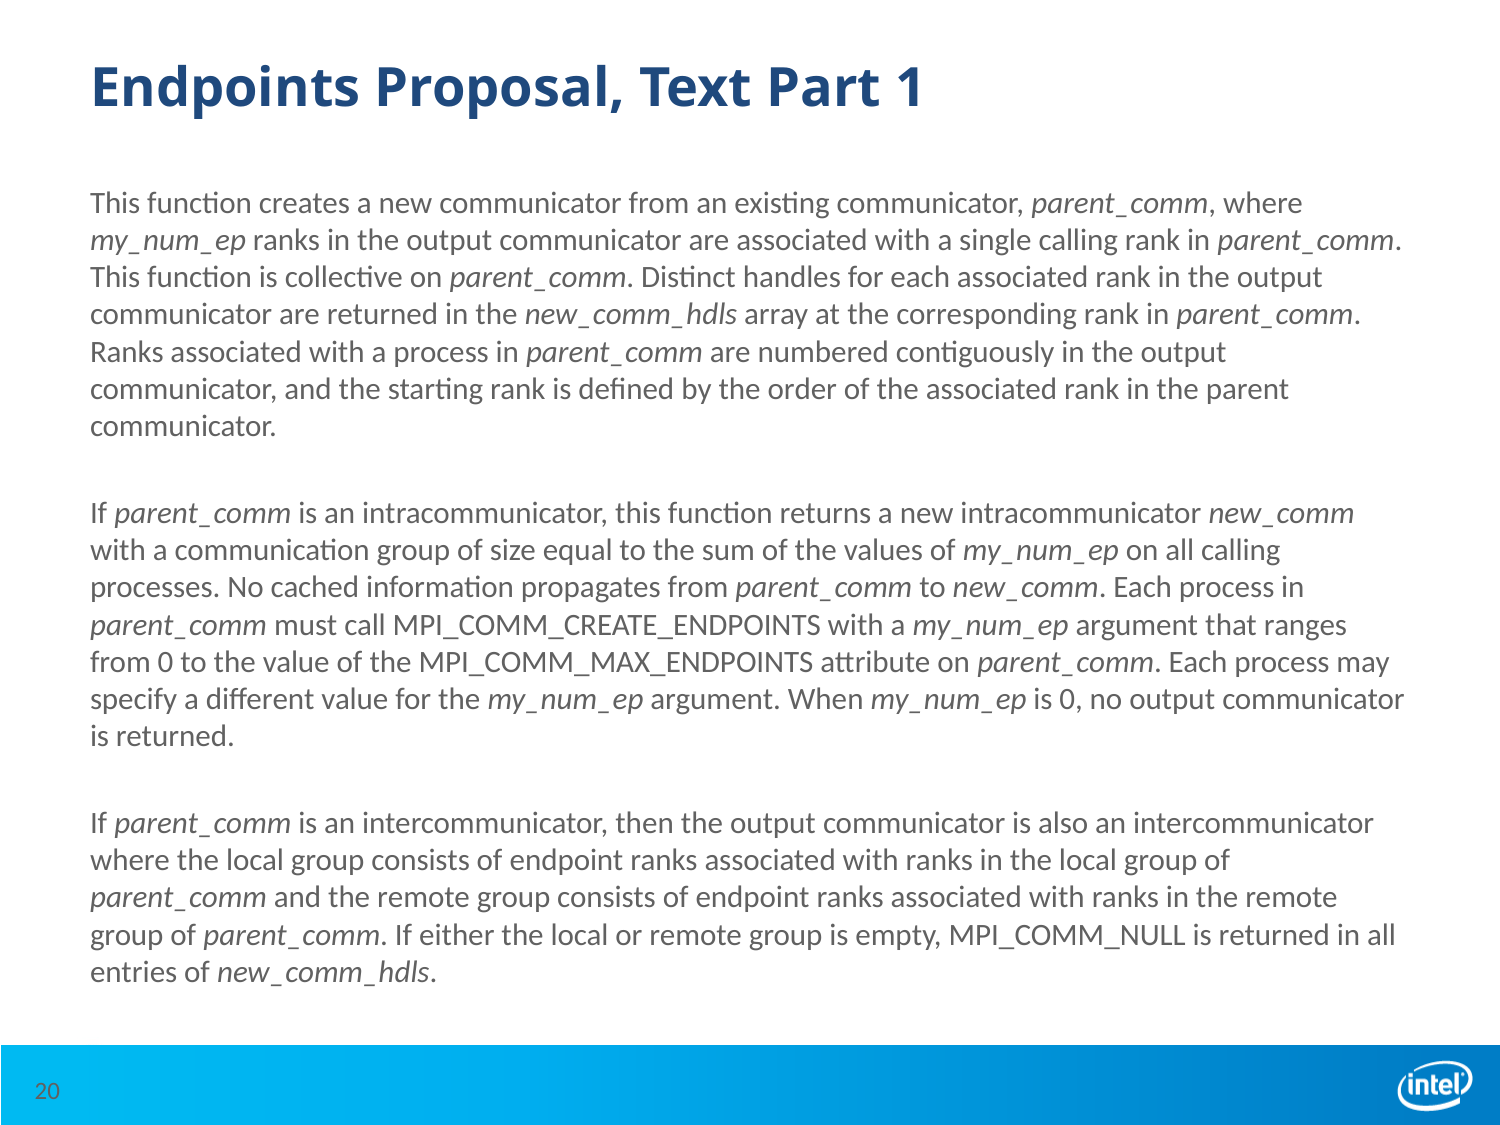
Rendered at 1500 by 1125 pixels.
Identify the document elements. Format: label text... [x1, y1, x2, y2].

slide_number 20 [11, 1059, 76, 1120]
picture [0, 1037, 1500, 1125]
title Endpoints Proposal, Text Part 1 [74, 44, 1426, 174]
list This function creates a new communicator from an existing communicator, parent_comm, where my_num_ep ranks in the output communicator are associated with a single calling rank in parent_comm. This function is collective on parent_comm. Distinct handles for each associated rank in the output communicator are returned in the new_comm_hdls array at the corresponding rank in parent_comm. Ranks associated with a process in parent_comm are numbered contiguously in the output communicator, and the starting rank is defined by the order of the associated rank in the parent communicator. If parent_comm is an intracommunicator, this function returns a new intracommunicator new_comm with a communication group of size equal to the sum of the values of my_num_ep on all calling processes. No cached information propagates from parent_comm to new_comm. Each process in parent_comm must call MPI_COMM_CREATE_ENDPOINTS with a my_num_ep argument that ranges from 0 to the value of the MPI_COMM_MAX_ENDPOINTS attribute on parent_comm. Each process may specify a different value for the my_num_ep argument. When my_num_ep is 0, no output communicator is returned. If parent_comm is an intercommunicator, then the output communicator is also an intercommunicator where the local group consists of endpoint ranks associated with ranks in the local group of parent_comm and the remote group consists of endpoint ranks associated with ranks in the remote group of parent_comm. If either the local or remote group is empty, MPI_COMM_NULL is returned in all entries of new_comm_hdls. [74, 174, 1426, 1006]
